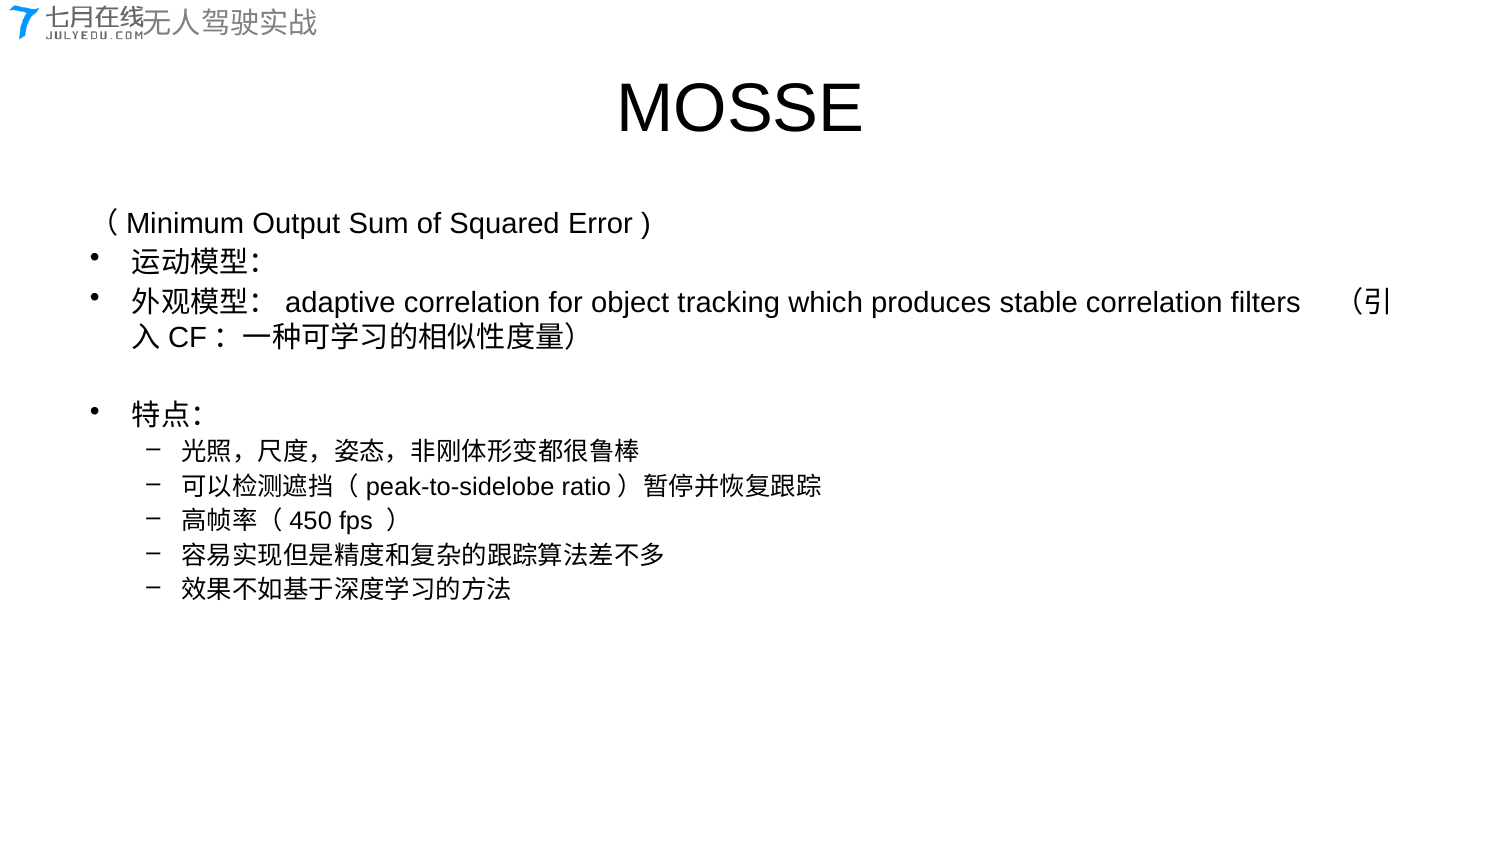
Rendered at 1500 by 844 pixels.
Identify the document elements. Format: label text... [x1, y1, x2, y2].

title MOSSE [74, 33, 1426, 175]
list （Minimum Output Sum of Squared Error ) 运动模型： 外观模型：adaptive correlation for object tracking which produces stable correlation filters （引入CF：一种可学习的相似性度量） 特点： 光照，尺度，姿态，非刚体形变都很鲁棒 可以检测遮挡（peak-to-sidelobe ratio）暂停并恢复跟踪 高帧率（450 fps ） 容易实现但是精度和复杂的跟踪算法差不多 效果不如基于深度学习的方法 [74, 196, 1426, 754]
picture [7, 3, 144, 41]
